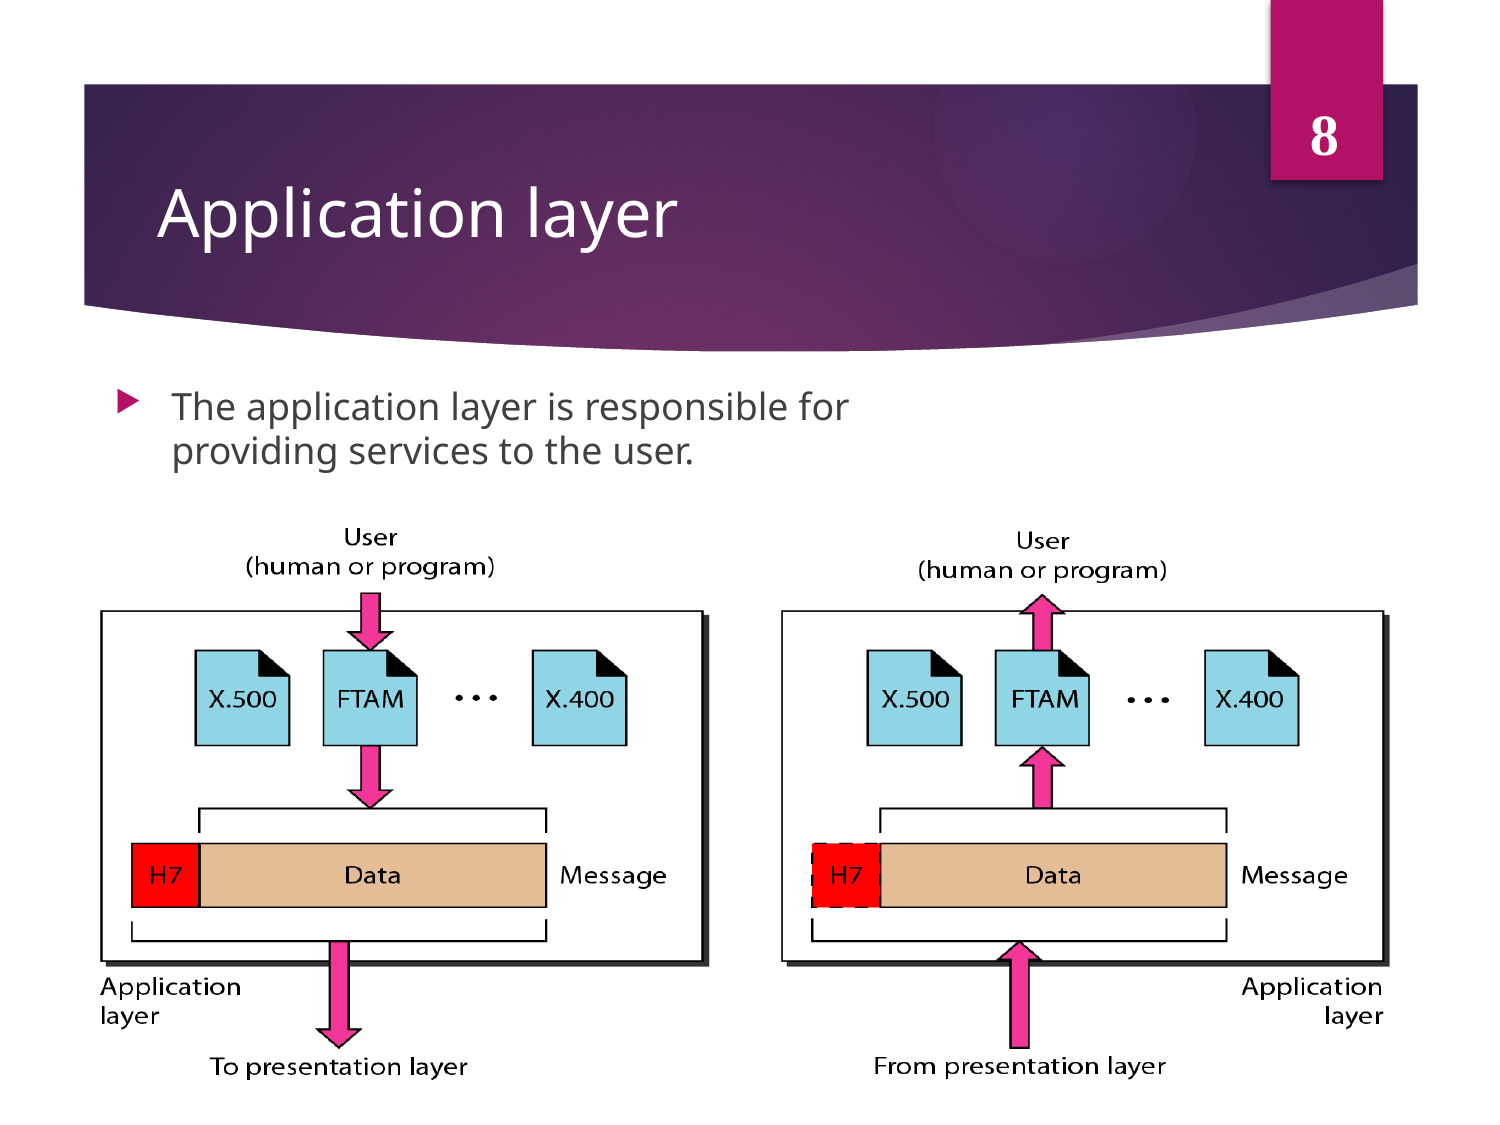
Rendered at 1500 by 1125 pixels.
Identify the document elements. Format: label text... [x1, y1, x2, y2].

list The application layer is responsible for providing services to the user. [99, 375, 1390, 513]
title Application layer [142, 152, 1183, 269]
slide_number 8 [1259, 48, 1390, 175]
picture [99, 524, 1390, 1081]
